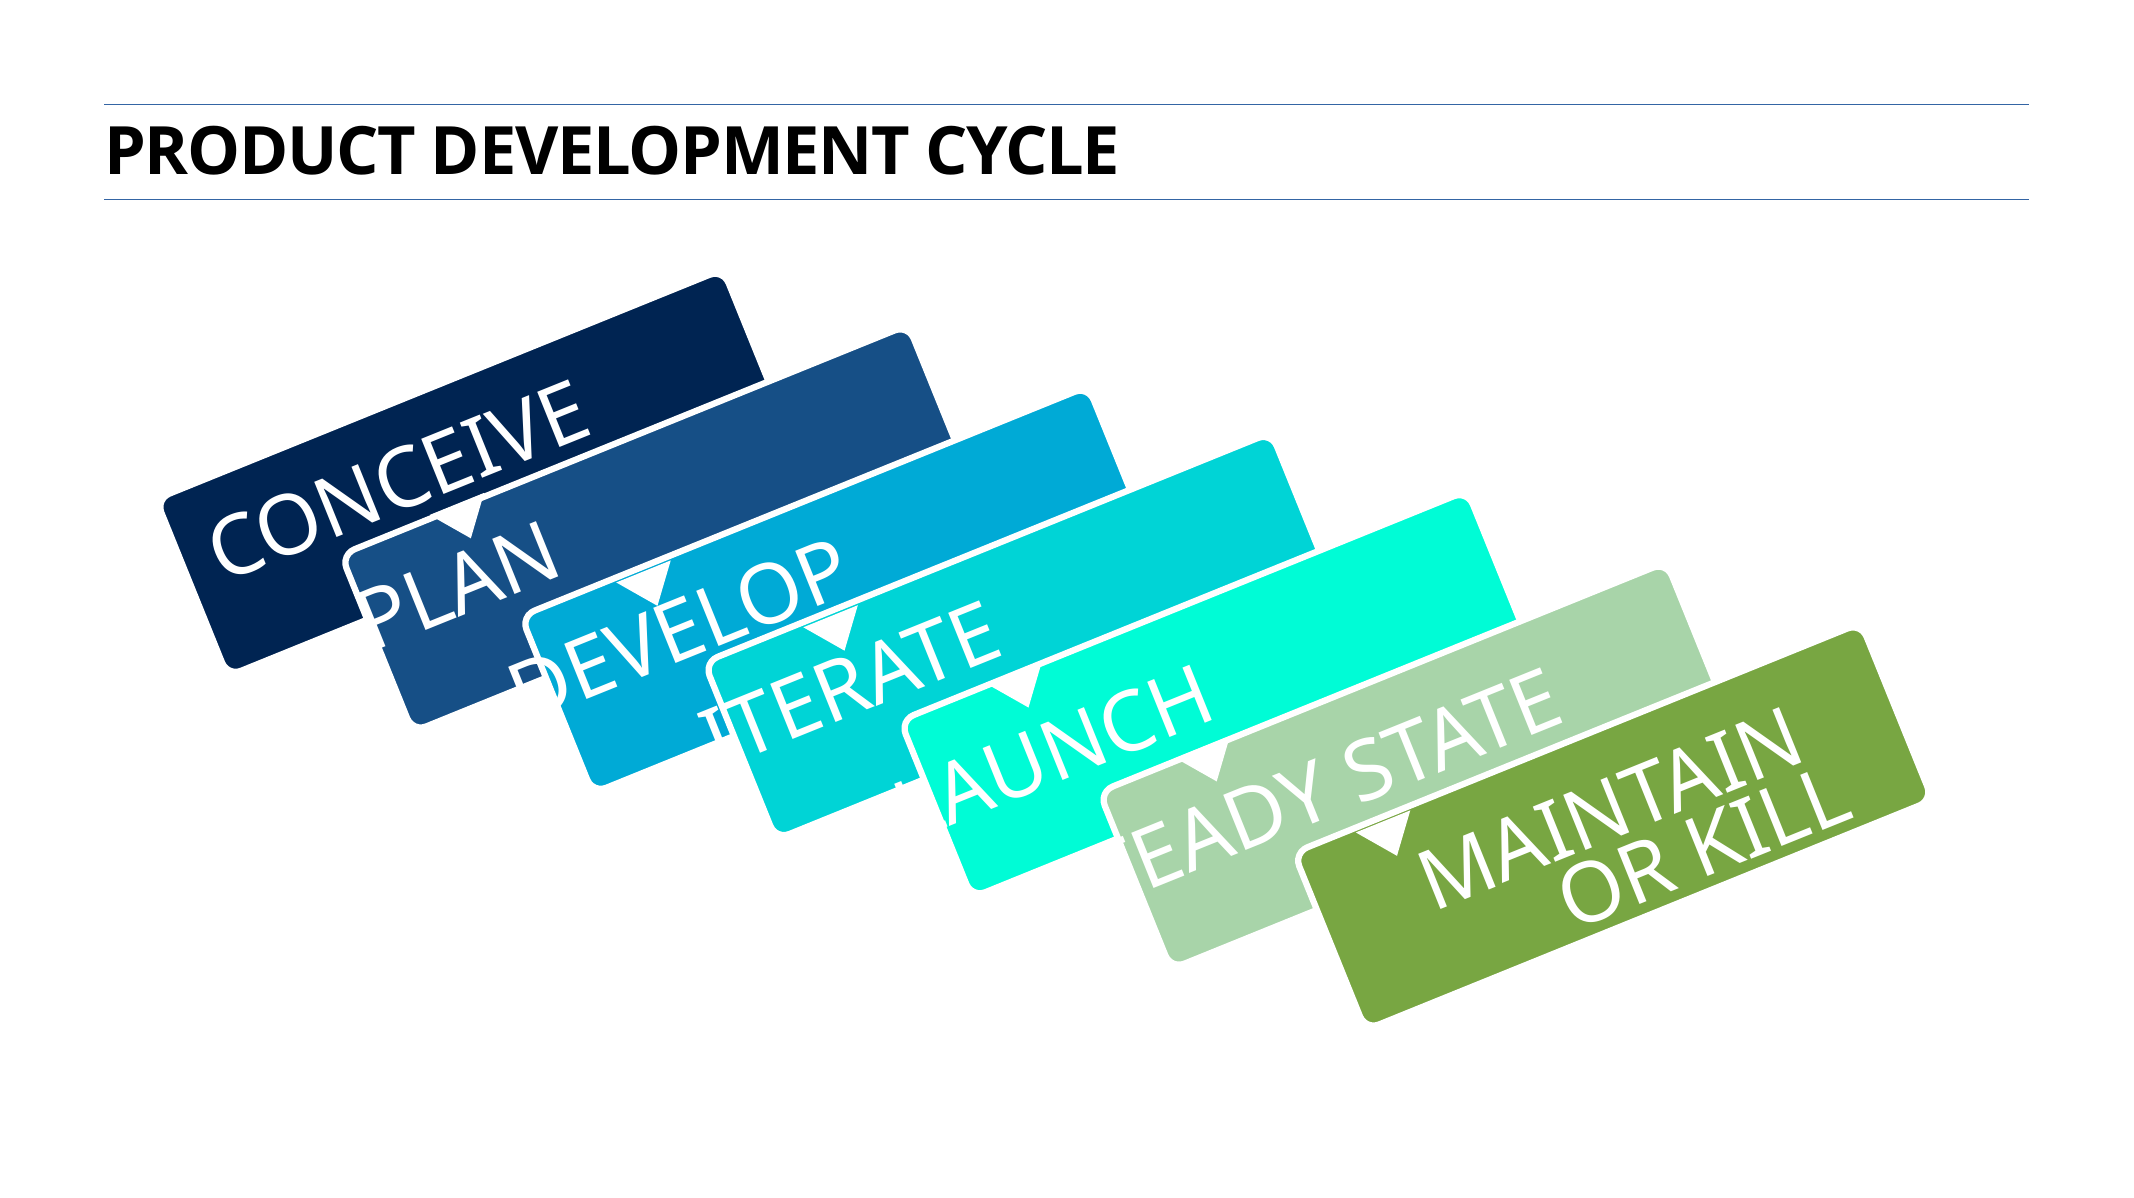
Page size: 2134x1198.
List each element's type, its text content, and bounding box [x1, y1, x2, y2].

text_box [280, 175, 1815, 1141]
text_box CONCEIVE [179, 461, 280, 611]
text_box product development cycle [104, 120, 1371, 192]
